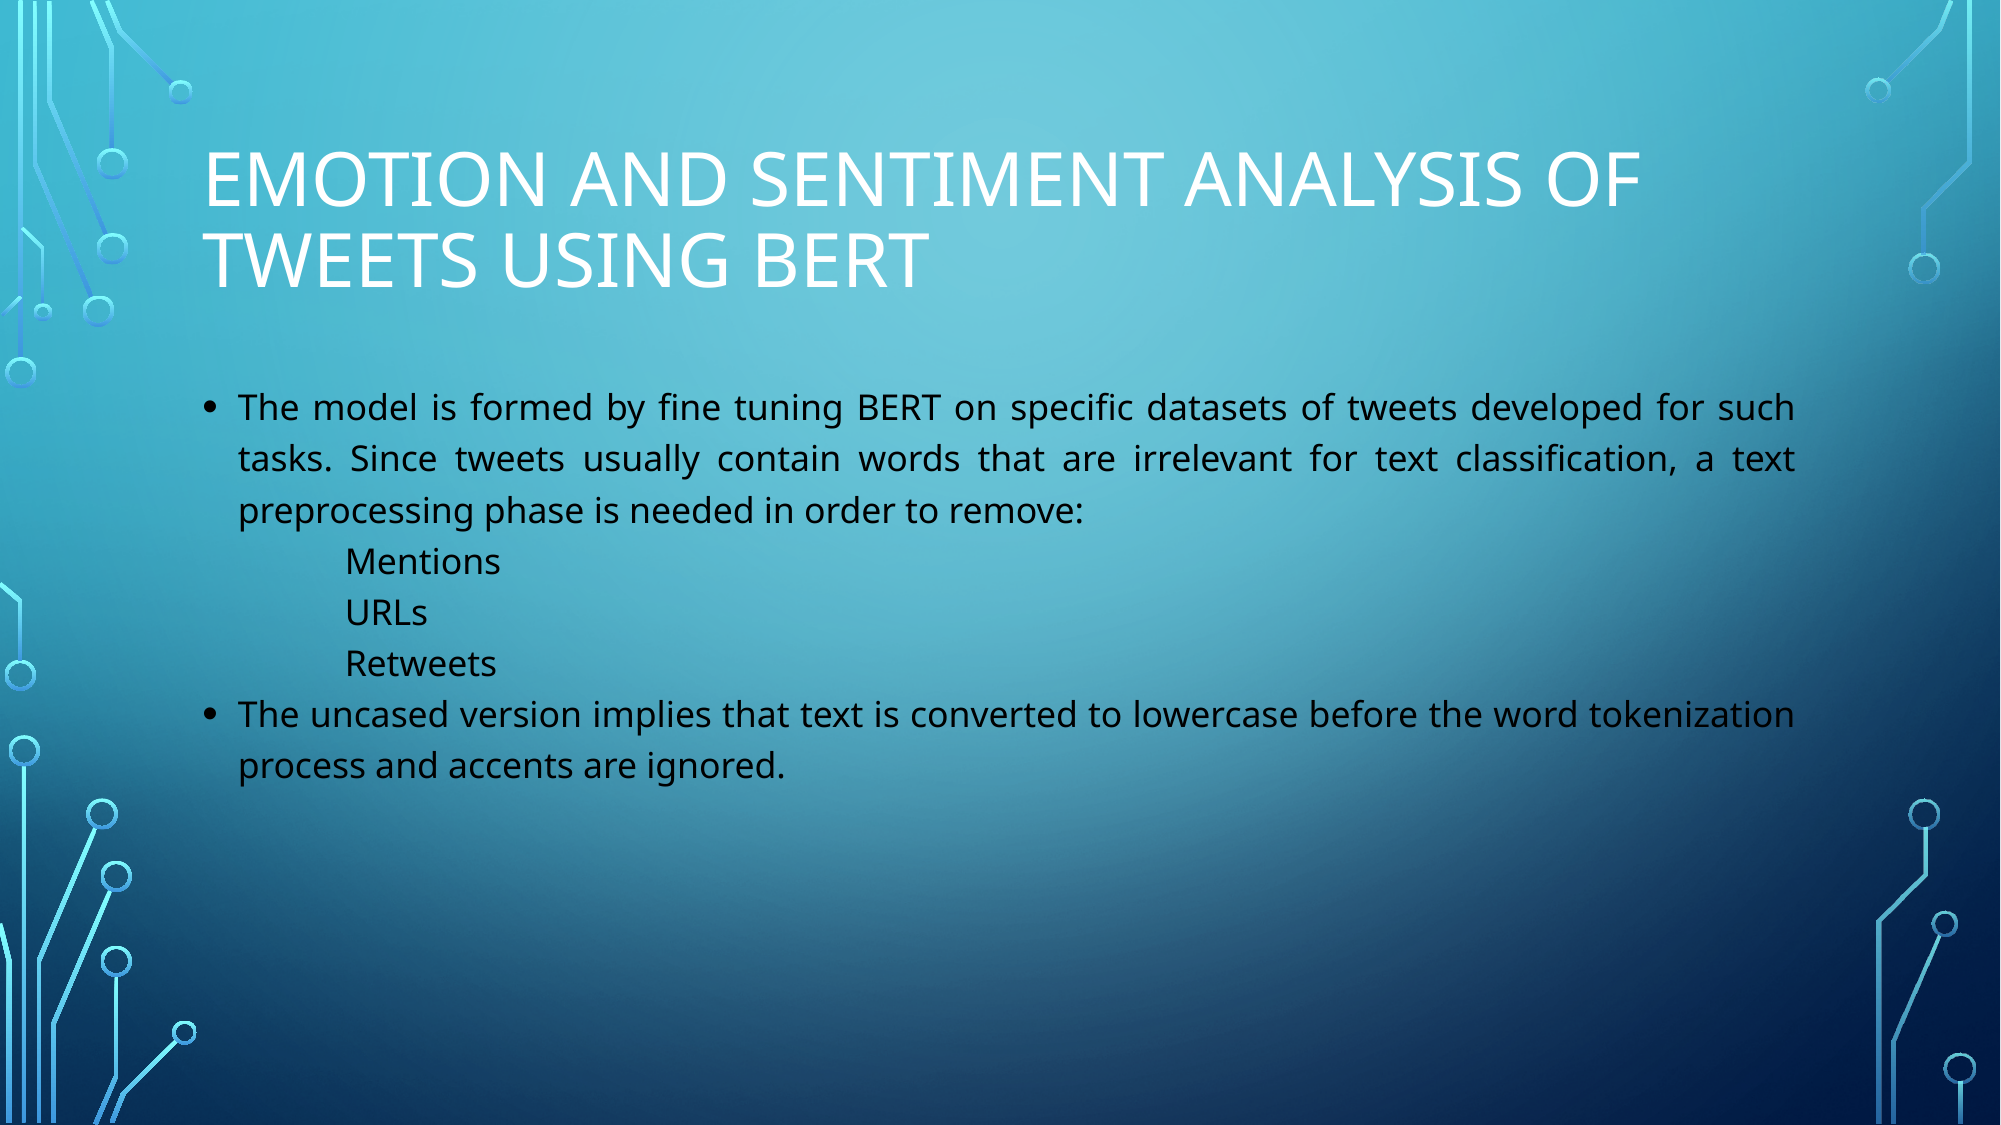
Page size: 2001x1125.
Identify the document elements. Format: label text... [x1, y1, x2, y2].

title Emotion and sentiment analysis of tweets using bert [187, 101, 1813, 344]
list The model is formed by fine tuning BERT on specific datasets of tweets developed for such tasks. Since tweets usually contain words that are irrelevant for text classification, a text preprocessing phase is needed in order to remove: Mentions URLs Retweets The uncased version implies that text is converted to lowercase before the word tokenization process and accents are ignored. [187, 369, 1813, 950]
